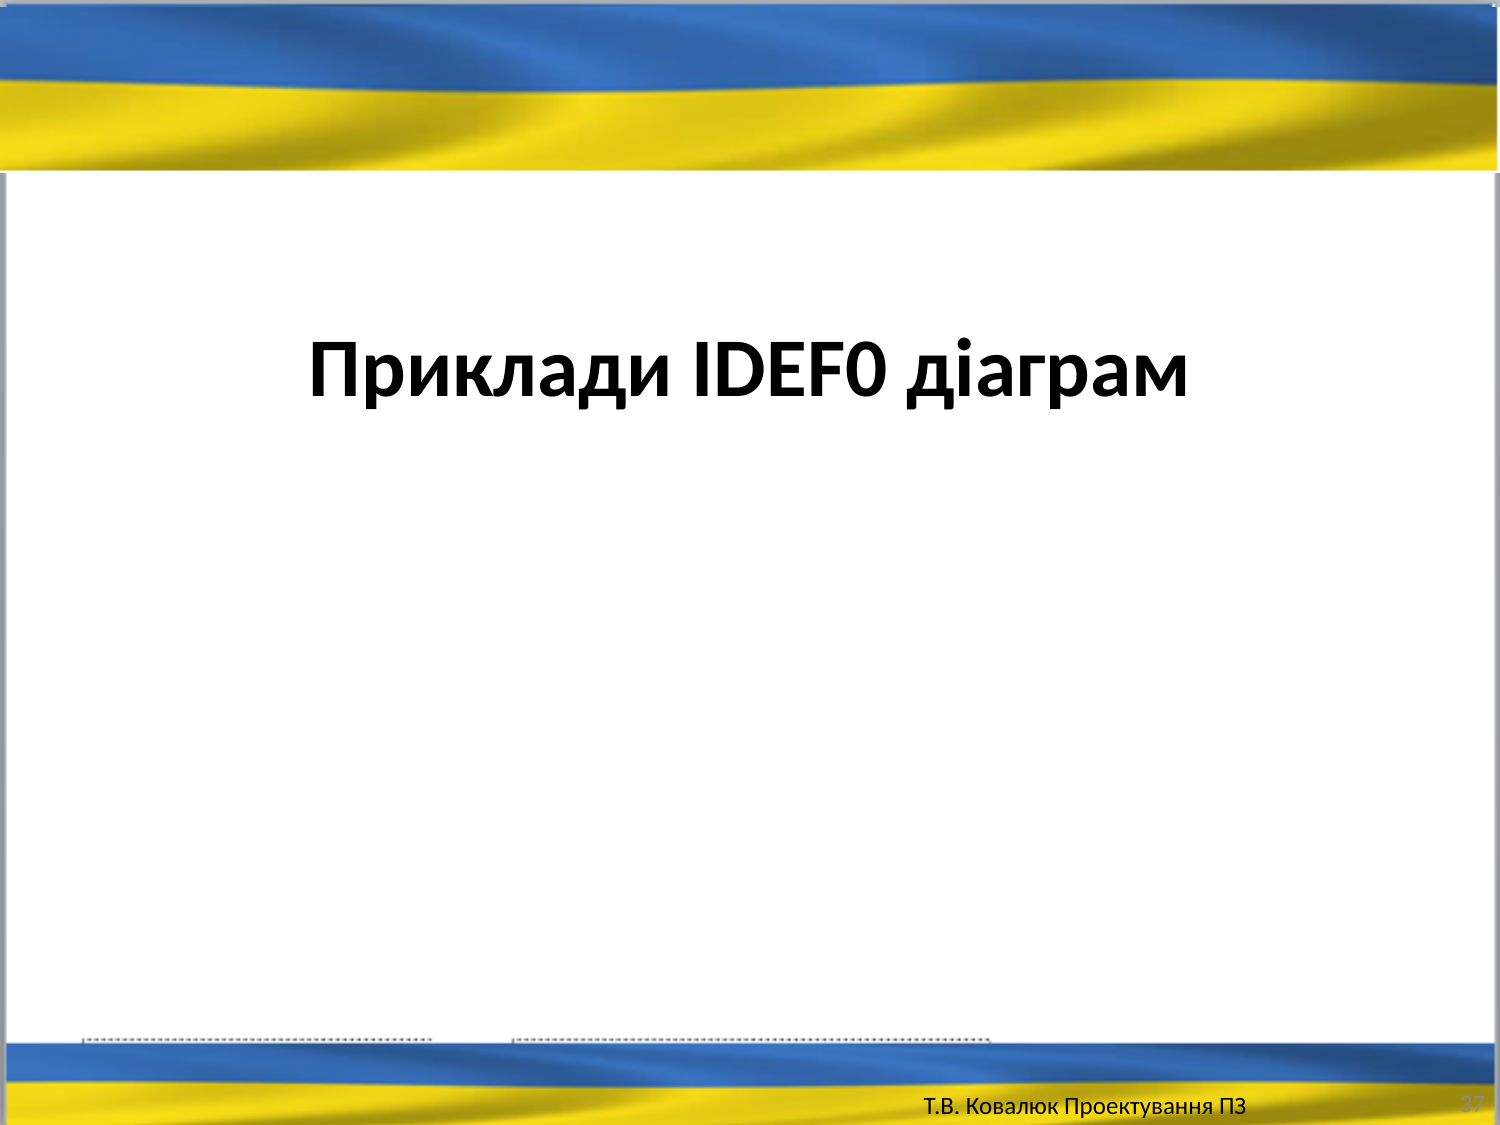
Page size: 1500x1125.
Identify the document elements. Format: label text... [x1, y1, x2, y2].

picture [0, 0, 1500, 1125]
slide_number 37 [1187, 1079, 1500, 1125]
text_box Приклади IDEF0 діаграм [294, 305, 1225, 420]
